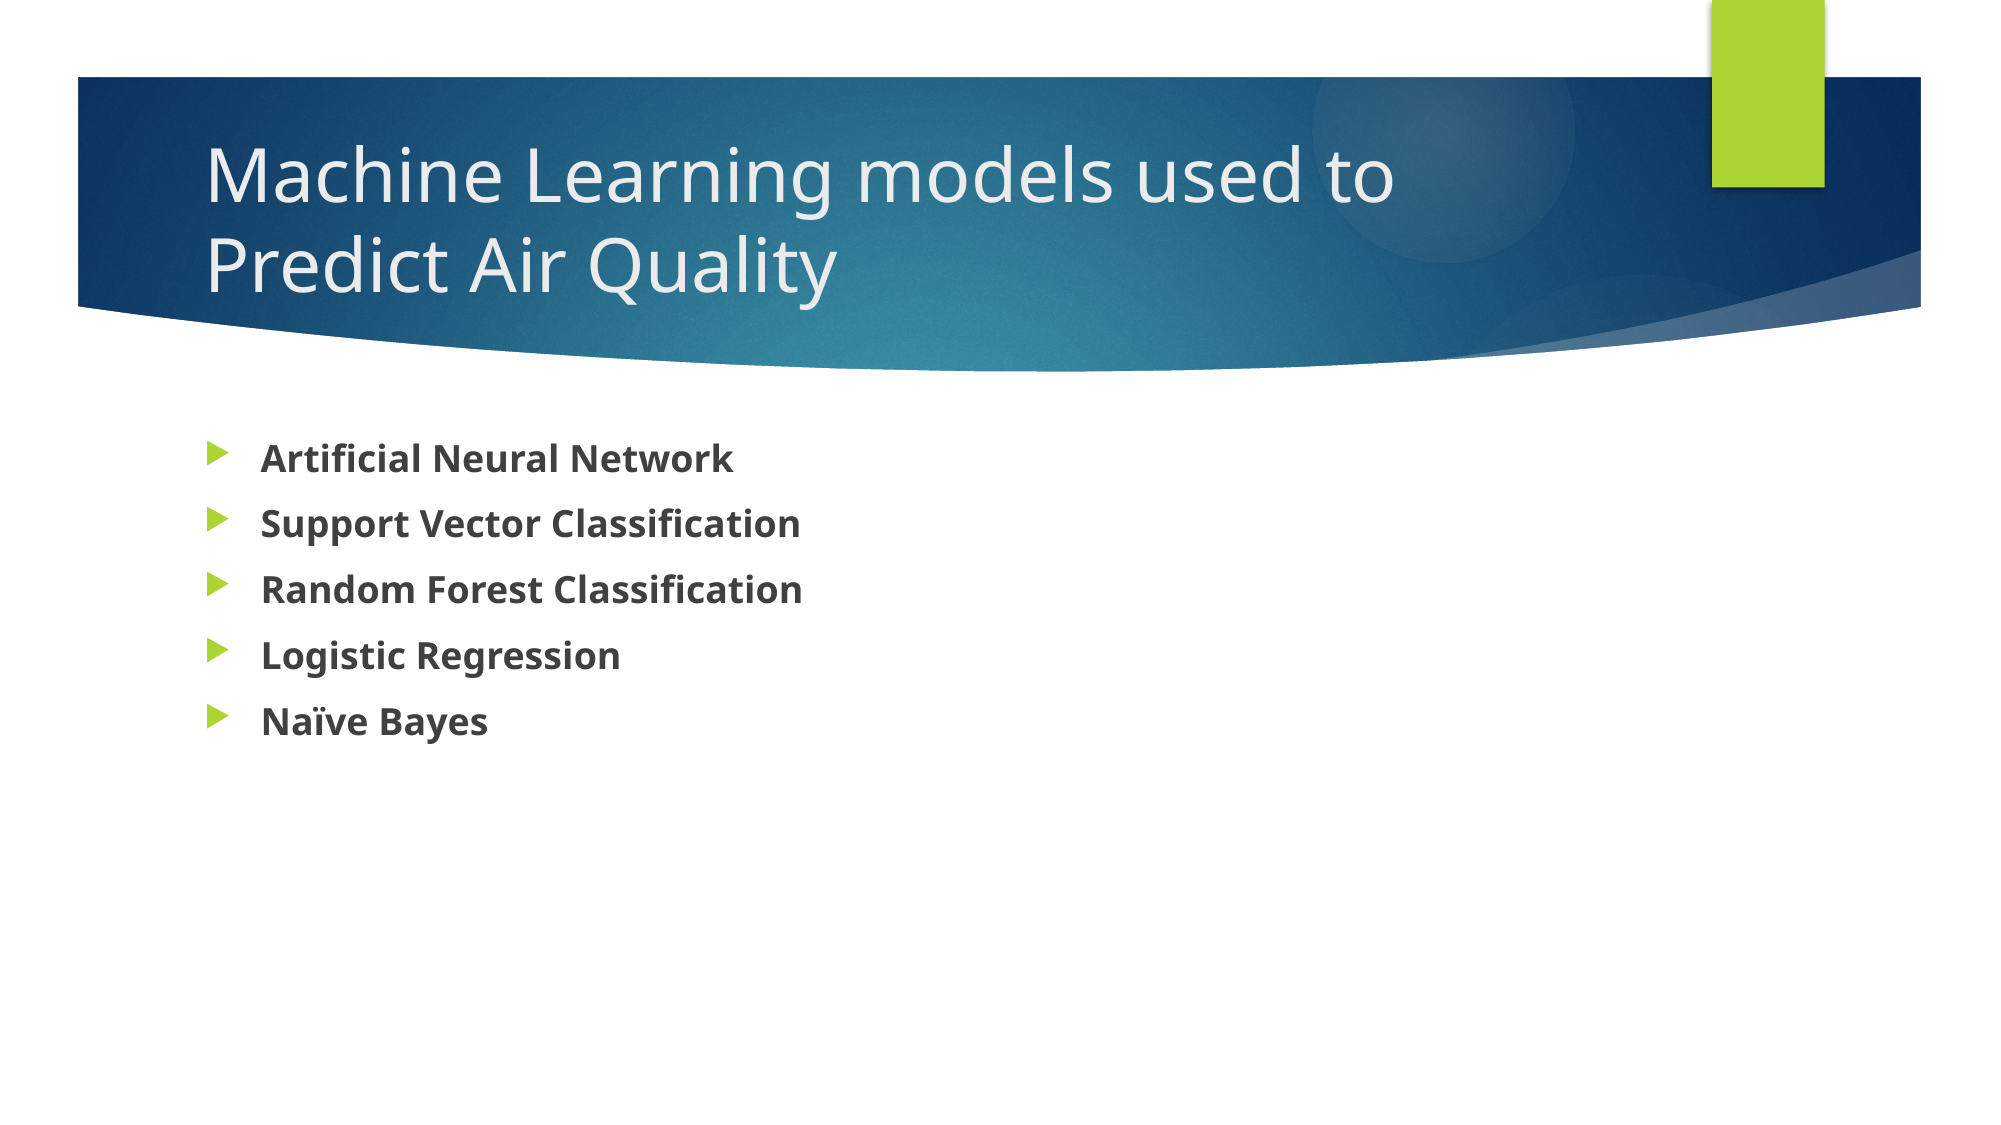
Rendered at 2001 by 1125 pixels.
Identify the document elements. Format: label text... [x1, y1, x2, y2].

title Machine Learning models used to Predict Air Quality [189, 159, 1627, 276]
list Artificial Neural Network Support Vector Classification Random Forest Classification Logistic Regression Naïve Bayes [189, 427, 981, 988]
